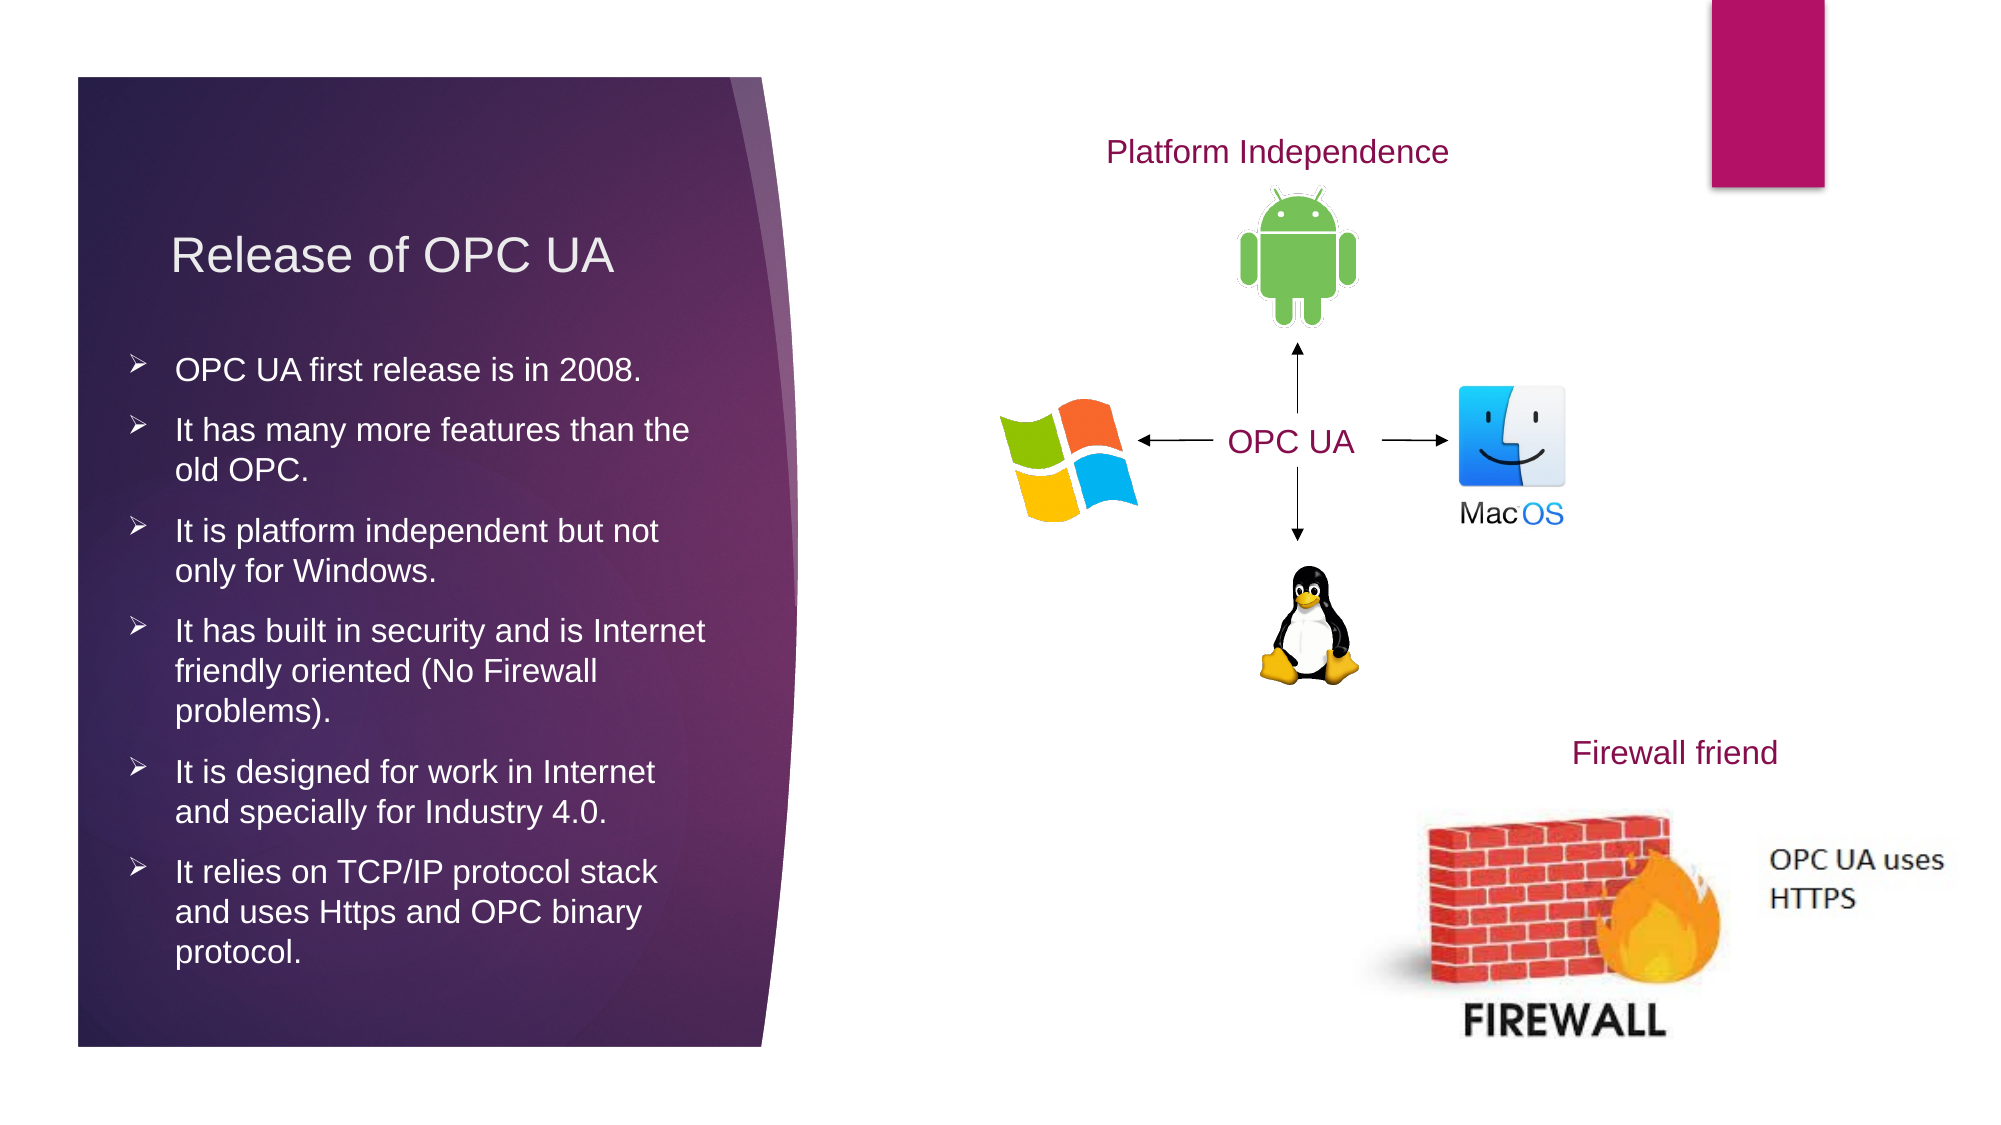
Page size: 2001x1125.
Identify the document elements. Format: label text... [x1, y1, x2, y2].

text_box Platform Independence [1091, 122, 1481, 217]
picture [1236, 184, 1359, 328]
text_box Firewall friend [1557, 723, 1830, 780]
picture [1303, 782, 1972, 1062]
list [999, 399, 1138, 522]
text_box OPC UA [1212, 412, 1383, 468]
title Release of OPC UA [155, 185, 665, 290]
picture [1415, 377, 1622, 540]
list OPC UA first release is in 2008. It has many more features than the old OPC. It is platform independent but not only for Windows. It has built in security and is Internet friendly oriented (No Firewall problems). It is designed for work in Internet and specially for Industry 4.0. It relies on TCP/IP protocol stack and uses Https and OPC binary protocol. [112, 340, 730, 989]
picture [1259, 566, 1359, 685]
